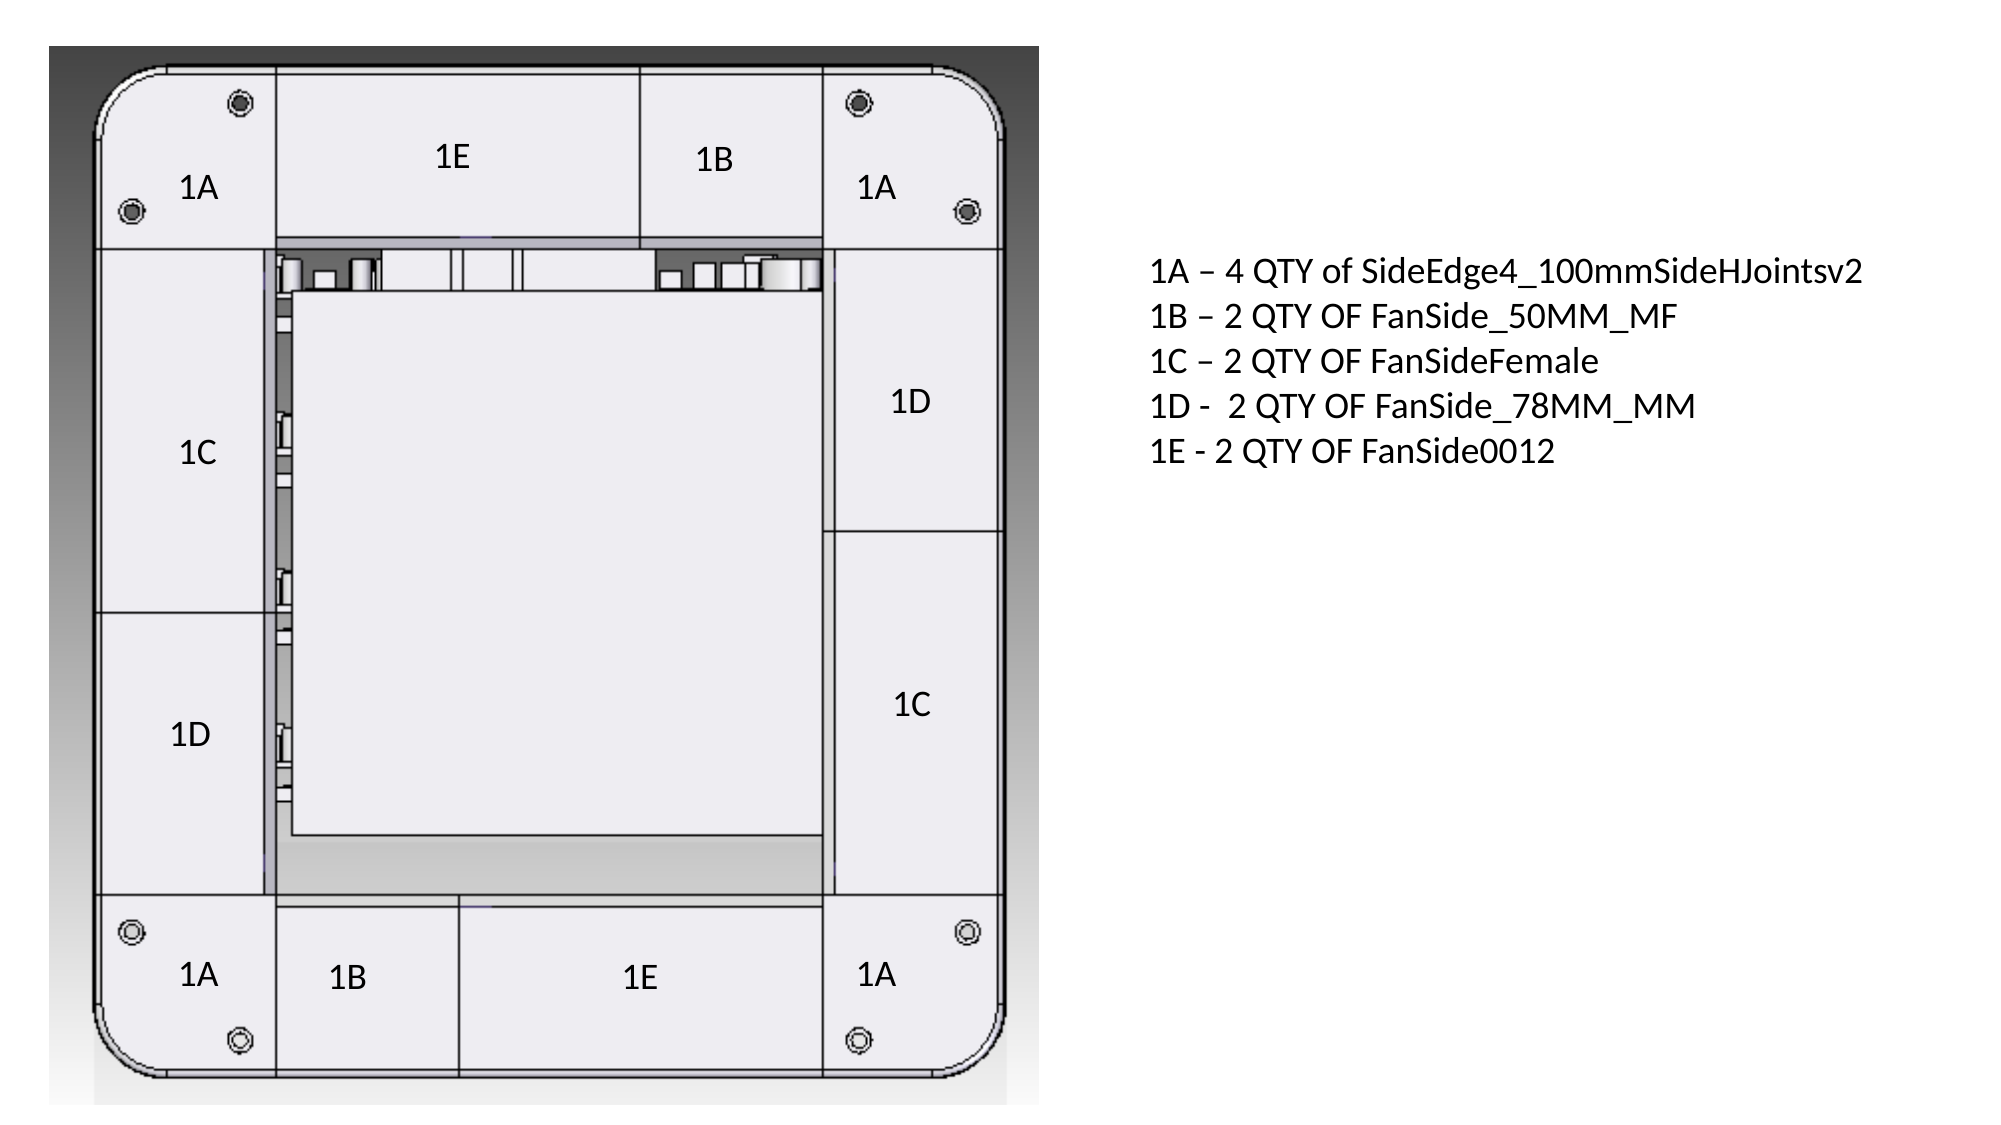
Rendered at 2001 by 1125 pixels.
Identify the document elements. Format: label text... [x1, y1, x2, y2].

picture [48, 46, 1039, 1105]
text_box 1A – 4 QTY of SideEdge4_100mmSideHJointsv2 1B – 2 QTY OF FanSide_50MM_MF 1C – 2 QTY OF FanSideFemale 1D - 2 QTY OF FanSide_78MM_MM 1E - 2 QTY OF FanSide0012 [1133, 238, 1879, 479]
